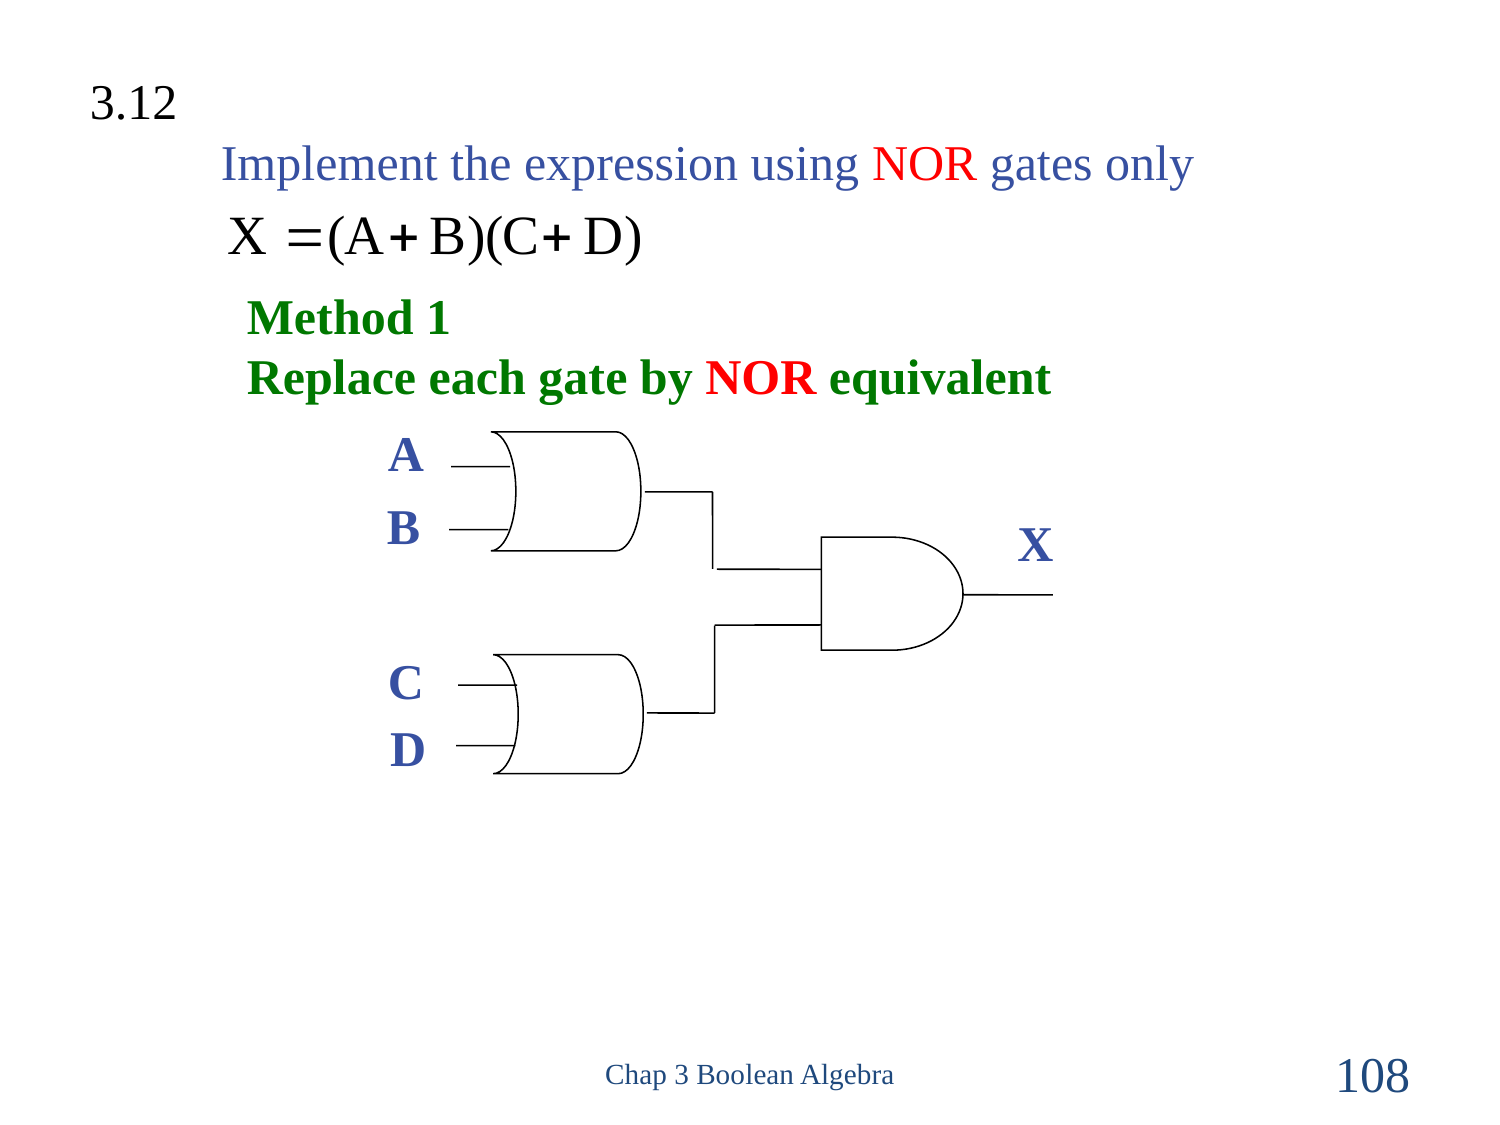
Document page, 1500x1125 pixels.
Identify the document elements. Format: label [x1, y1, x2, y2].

text_box [75, 62, 1265, 198]
text_box [371, 413, 713, 570]
slide_number [1074, 1042, 1425, 1103]
footer [512, 1042, 988, 1103]
text_box [218, 203, 1067, 412]
text_box [372, 503, 1069, 785]
